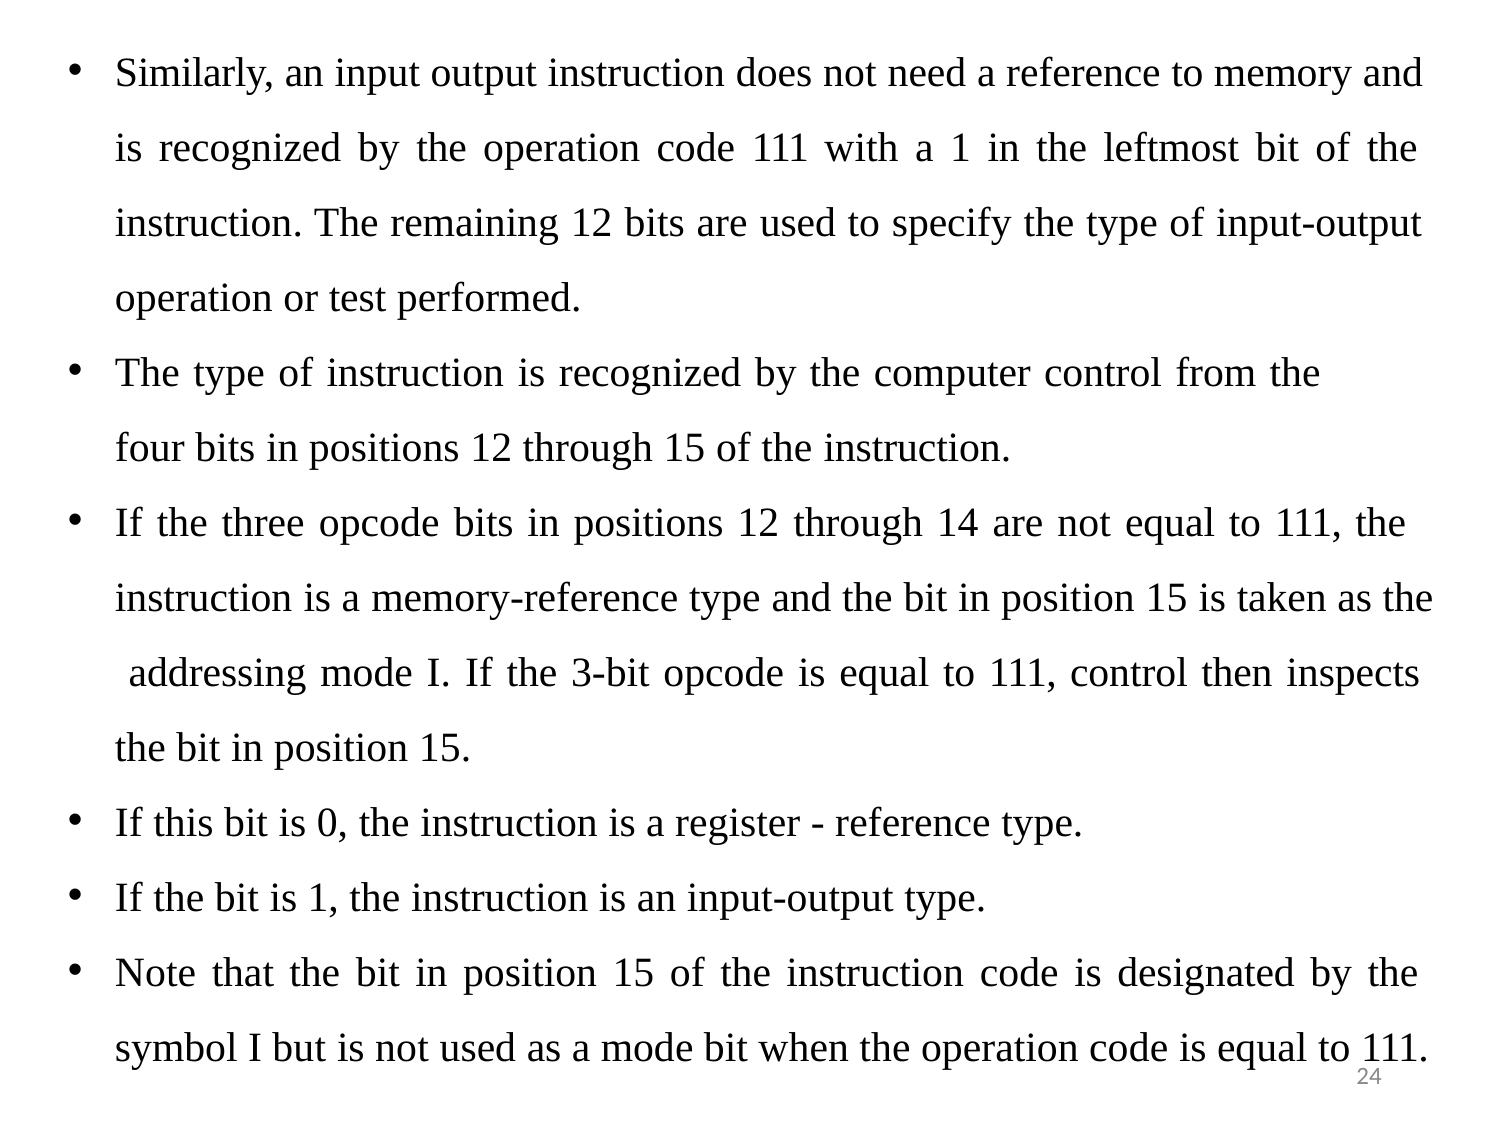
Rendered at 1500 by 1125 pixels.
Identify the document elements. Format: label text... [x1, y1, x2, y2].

text_box Similarly, an input output instruction does not need a reference to memory and is recognized by the operation code 111 with a 1 in the leftmost bit of the instruction. The remaining 12 bits are used to specify the type of input-output operation or test performed. The type of instruction is recognized by the computer control from the four bits in positions 12 through 15 of the instruction. If the three opcode bits in positions 12 through 14 are not equal to 111, the instruction is a memory-reference type and the bit in position 15 is taken as the addressing mode I. If the 3-bit opcode is equal to 111, control then inspects the bit in position 15. If this bit is 0, the instruction is a register - reference type. If the bit is 1, the instruction is an input-output type. Note that the bit in position 15 of the instruction code is designated by the symbol I but is not used as a mode bit when the operation code is equal to 111. [65, 17, 1435, 1070]
slide_number 24 [1350, 1070, 1389, 1125]
